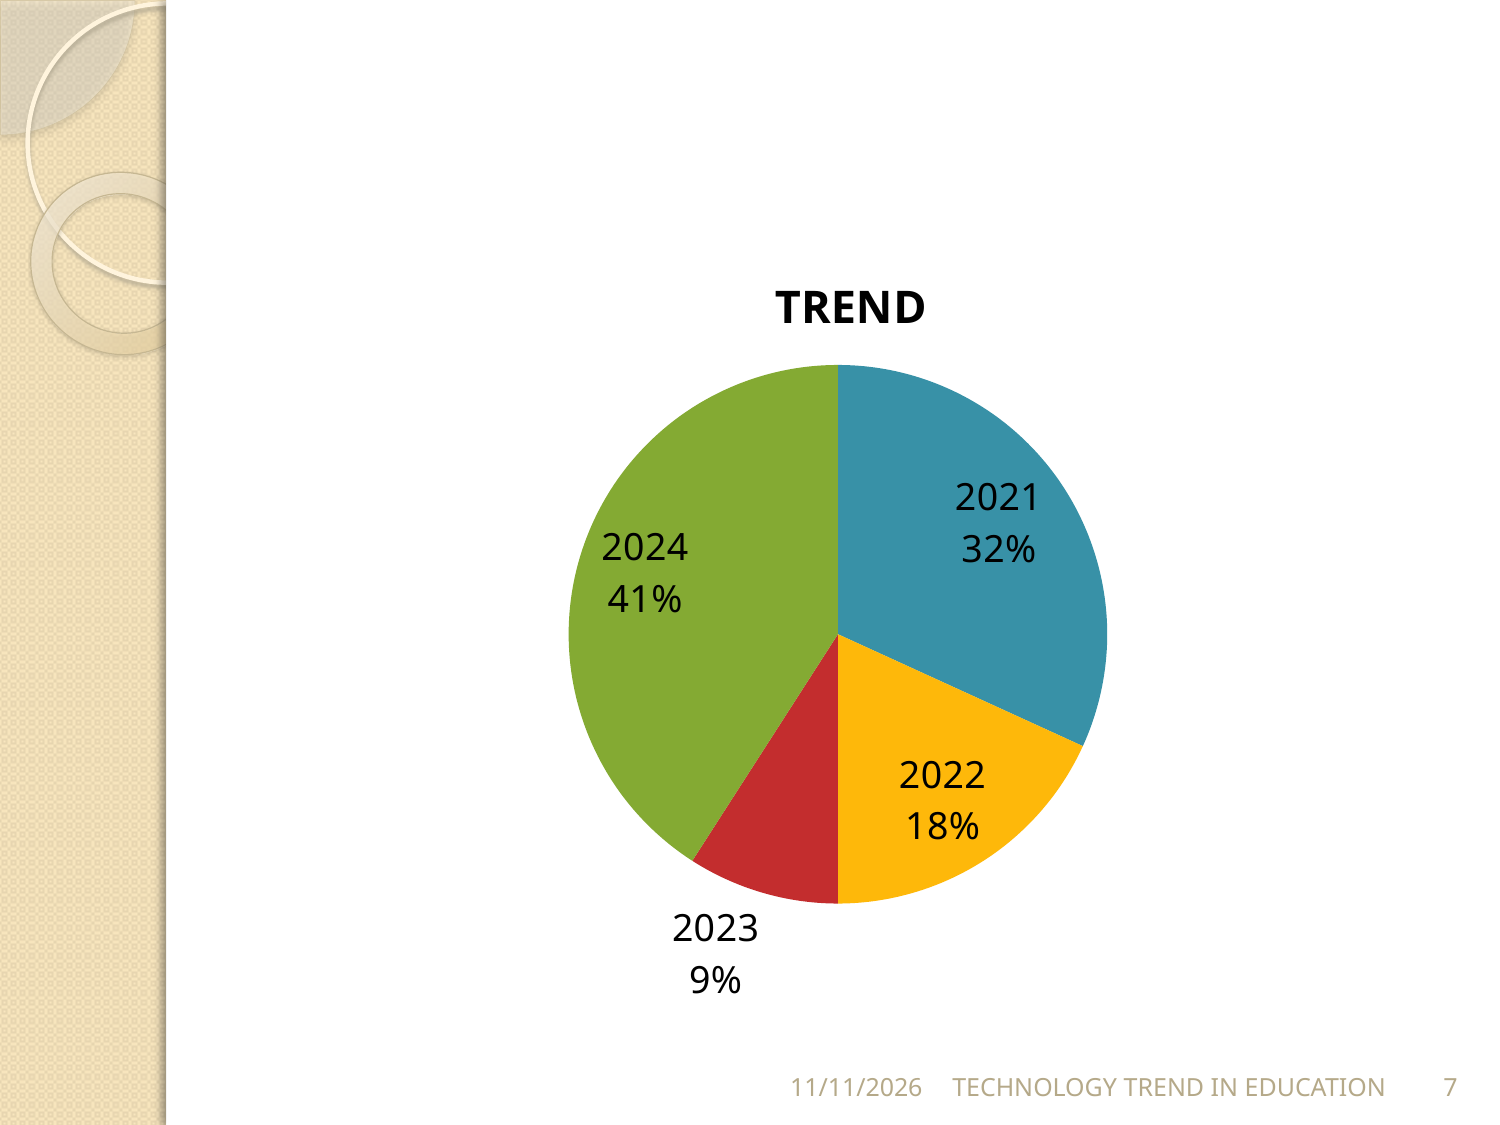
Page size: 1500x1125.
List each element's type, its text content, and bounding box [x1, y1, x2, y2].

chart [235, 237, 1466, 1026]
slide_number 7 [1413, 1034, 1488, 1113]
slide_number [587, 1037, 937, 1113]
footer TECHNOLOGY TREND IN EDUCATION [937, 1037, 1413, 1113]
